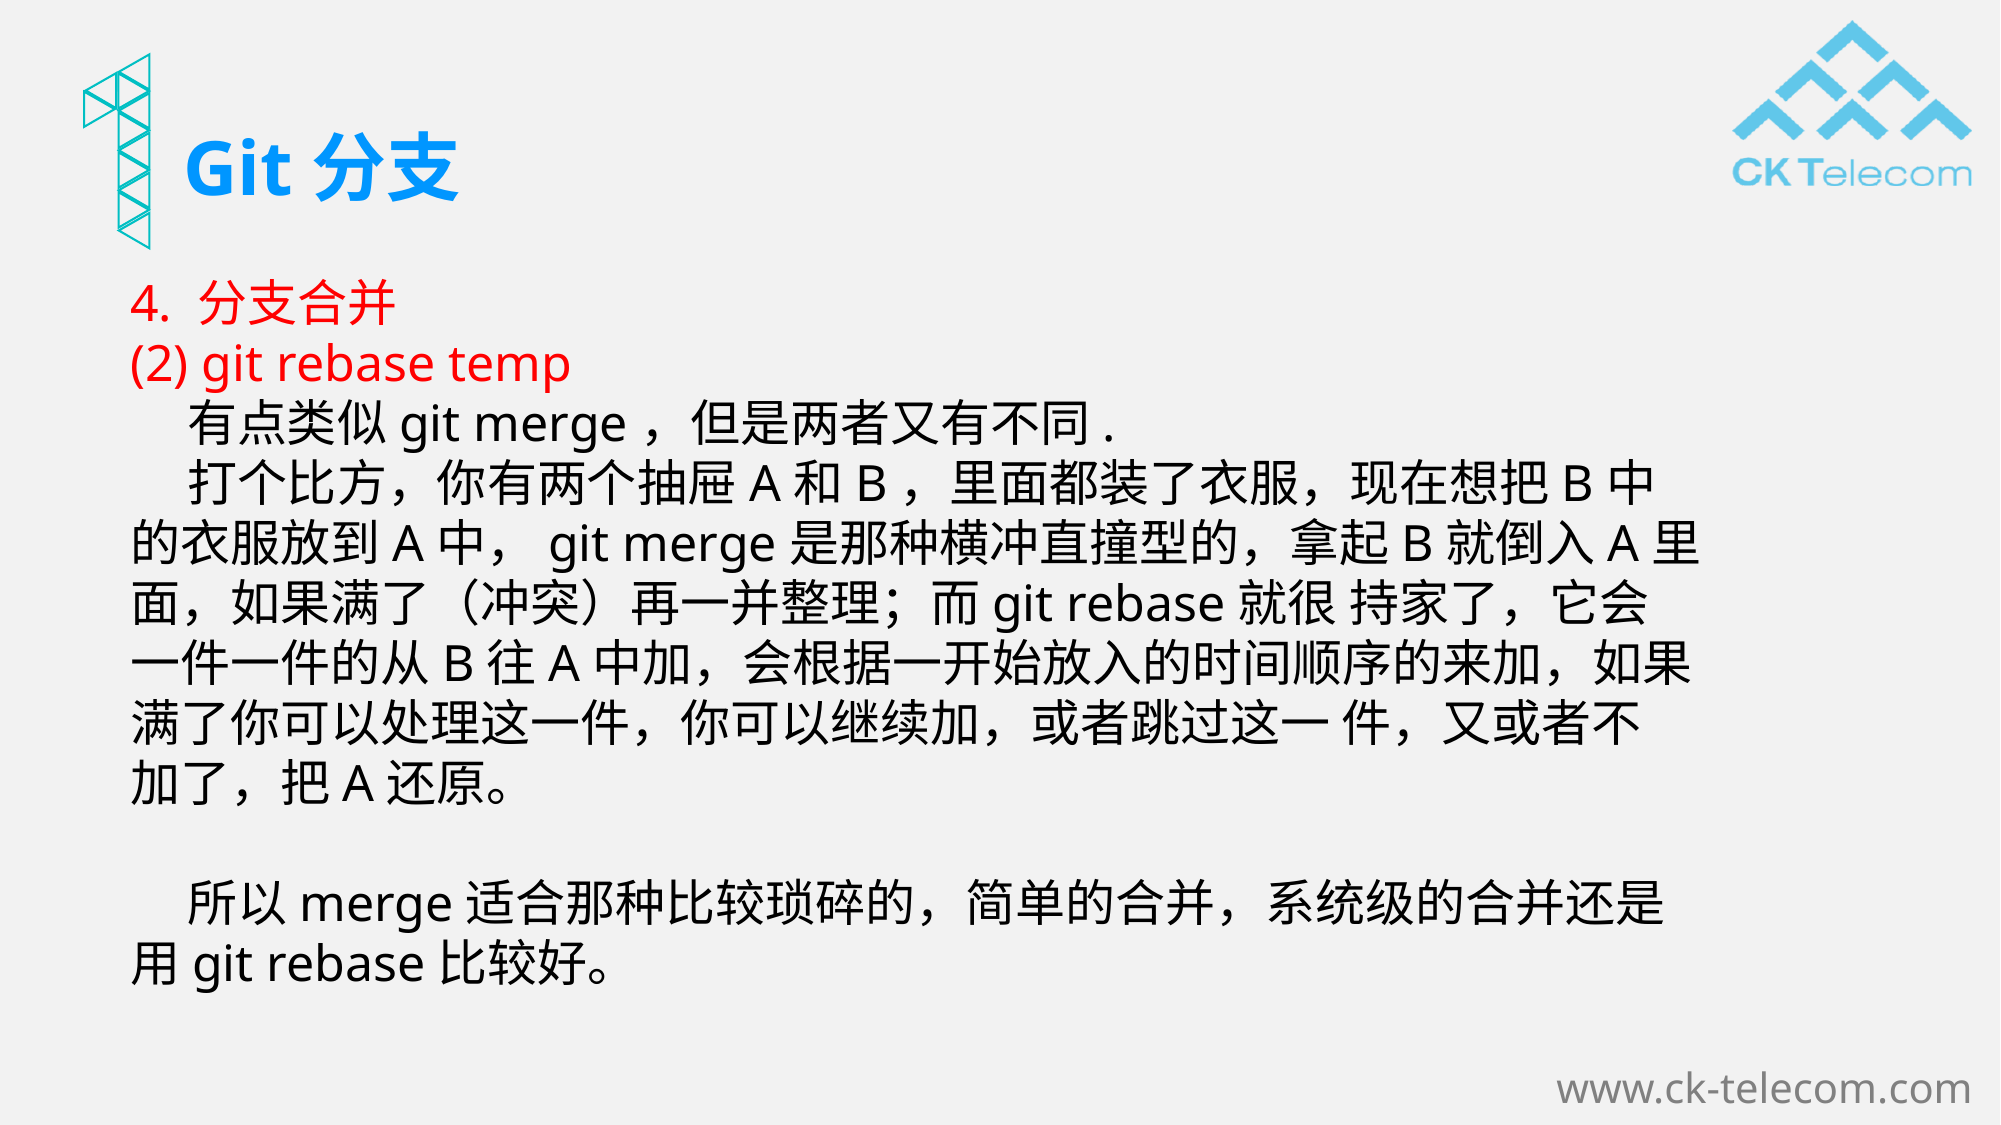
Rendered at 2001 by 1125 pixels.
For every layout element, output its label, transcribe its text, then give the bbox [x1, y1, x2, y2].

list Git分支 [168, 123, 821, 222]
text_box www.ck-telecom.com [1541, 1054, 1988, 1120]
picture [1732, 20, 1972, 187]
text_box 4. 分支合并 (2) git rebase temp 有点类似git merge，但是两者又有不同. 打个比方，你有两个抽屉A和B，里面都装了衣服，现在想把B中 的衣服放到A中，git merge是那种横冲直撞型的，拿起B就倒入A里 面，如果满了（冲突）再一并整理；而git rebase就很 持家了，它会 一件一件的从B往A中加，会根据一开始放入的时间顺序的来加，如果 满了你可以处理这一件，你可以继续加，或者跳过这一 件，又或者不 加了，把A还原。 所以merge适合那种比较琐碎的，简单的合并，系统级的合并还是 用git rebase比较好。 [115, 264, 1717, 999]
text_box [74, 52, 160, 242]
